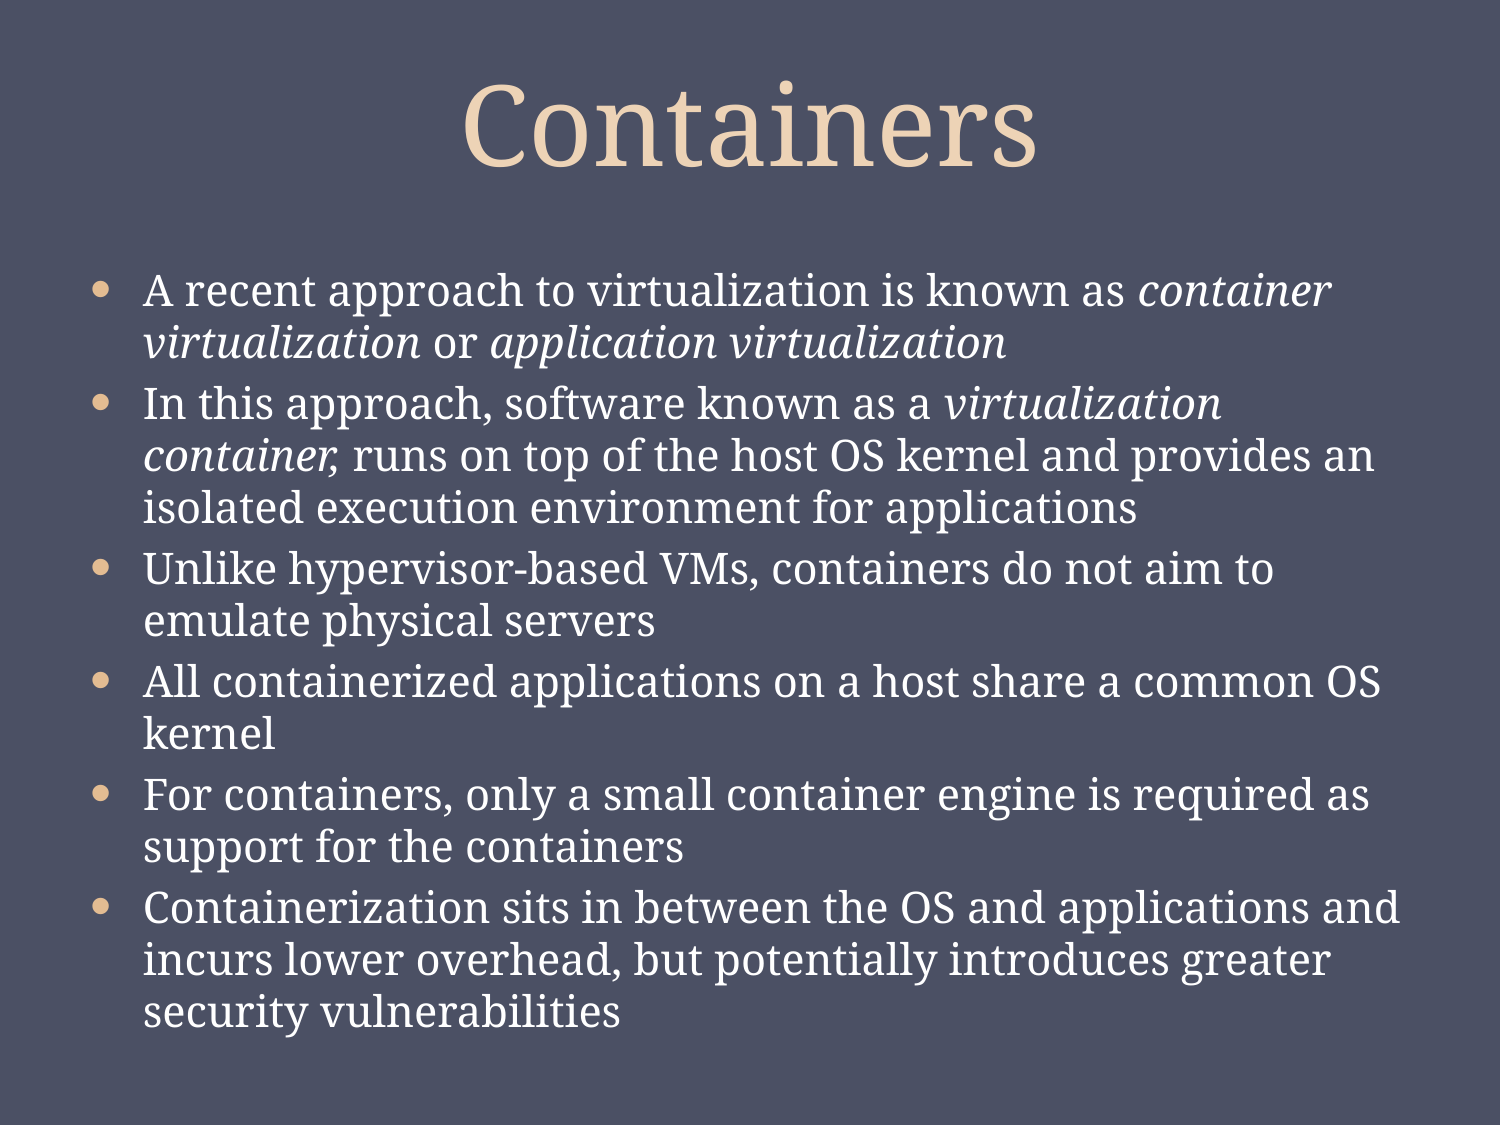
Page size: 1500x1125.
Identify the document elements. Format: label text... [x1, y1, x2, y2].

title Containers [75, 0, 1425, 197]
list A recent approach to virtualization is known as container virtualization or application virtualization In this approach, software known as a virtualization container, runs on top of the host OS kernel and provides an isolated execution environment for applications Unlike hypervisor-based VMs, containers do not aim to emulate physical servers All containerized applications on a host share a common OS kernel For containers, only a small container engine is required as support for the containers Containerization sits in between the OS and applications and incurs lower overhead, but potentially introduces greater security vulnerabilities [75, 255, 1425, 1047]
